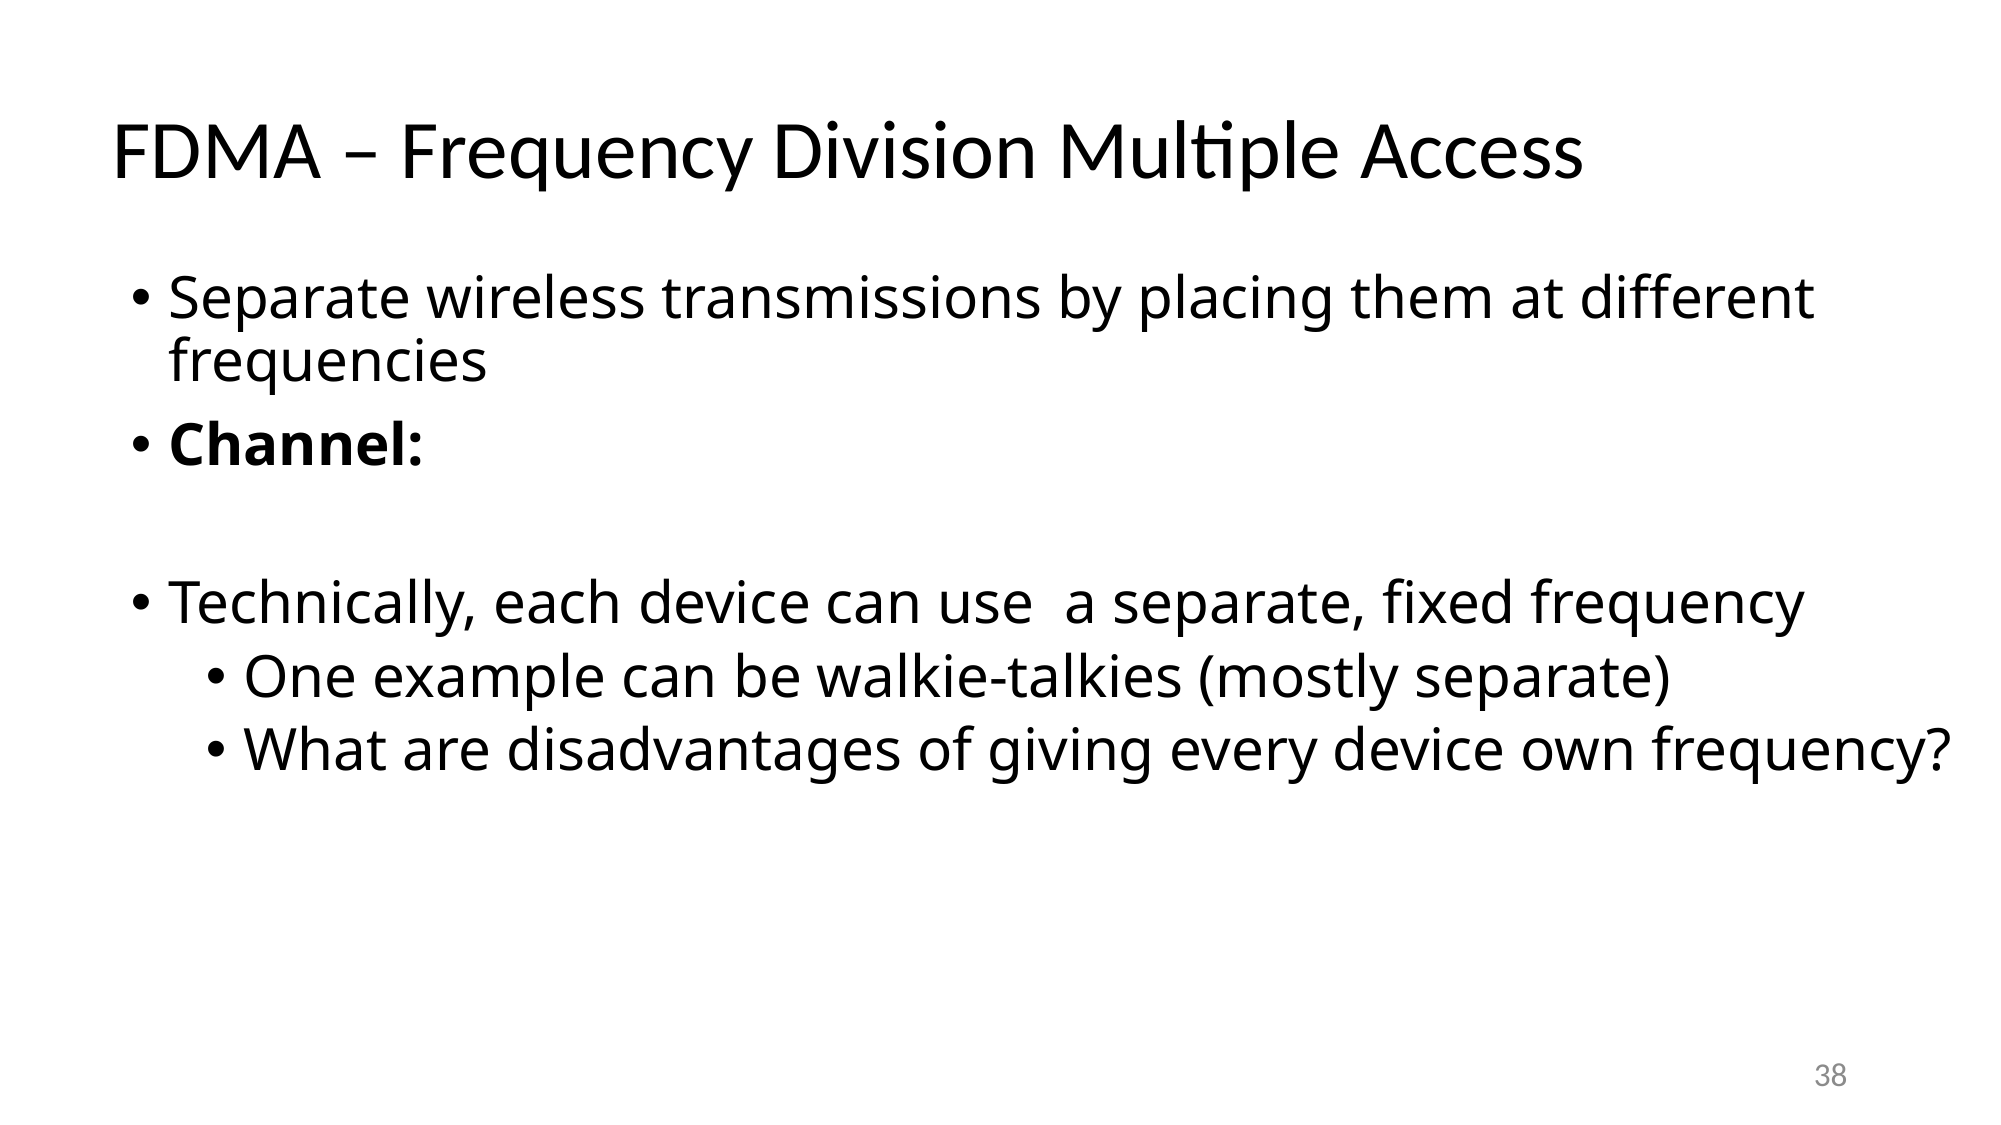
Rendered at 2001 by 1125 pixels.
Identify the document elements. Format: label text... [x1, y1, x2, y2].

slide_number 38 [1412, 1042, 1863, 1103]
title FDMA – Frequency Division Multiple Access [97, 43, 1823, 261]
list Separate wireless transmissions by placing them at different frequencies Channel: Technically, each device can use a separate, fixed frequency One example can be walkie-talkies (mostly separate) What are disadvantages of giving every device own frequency? [115, 260, 1984, 901]
